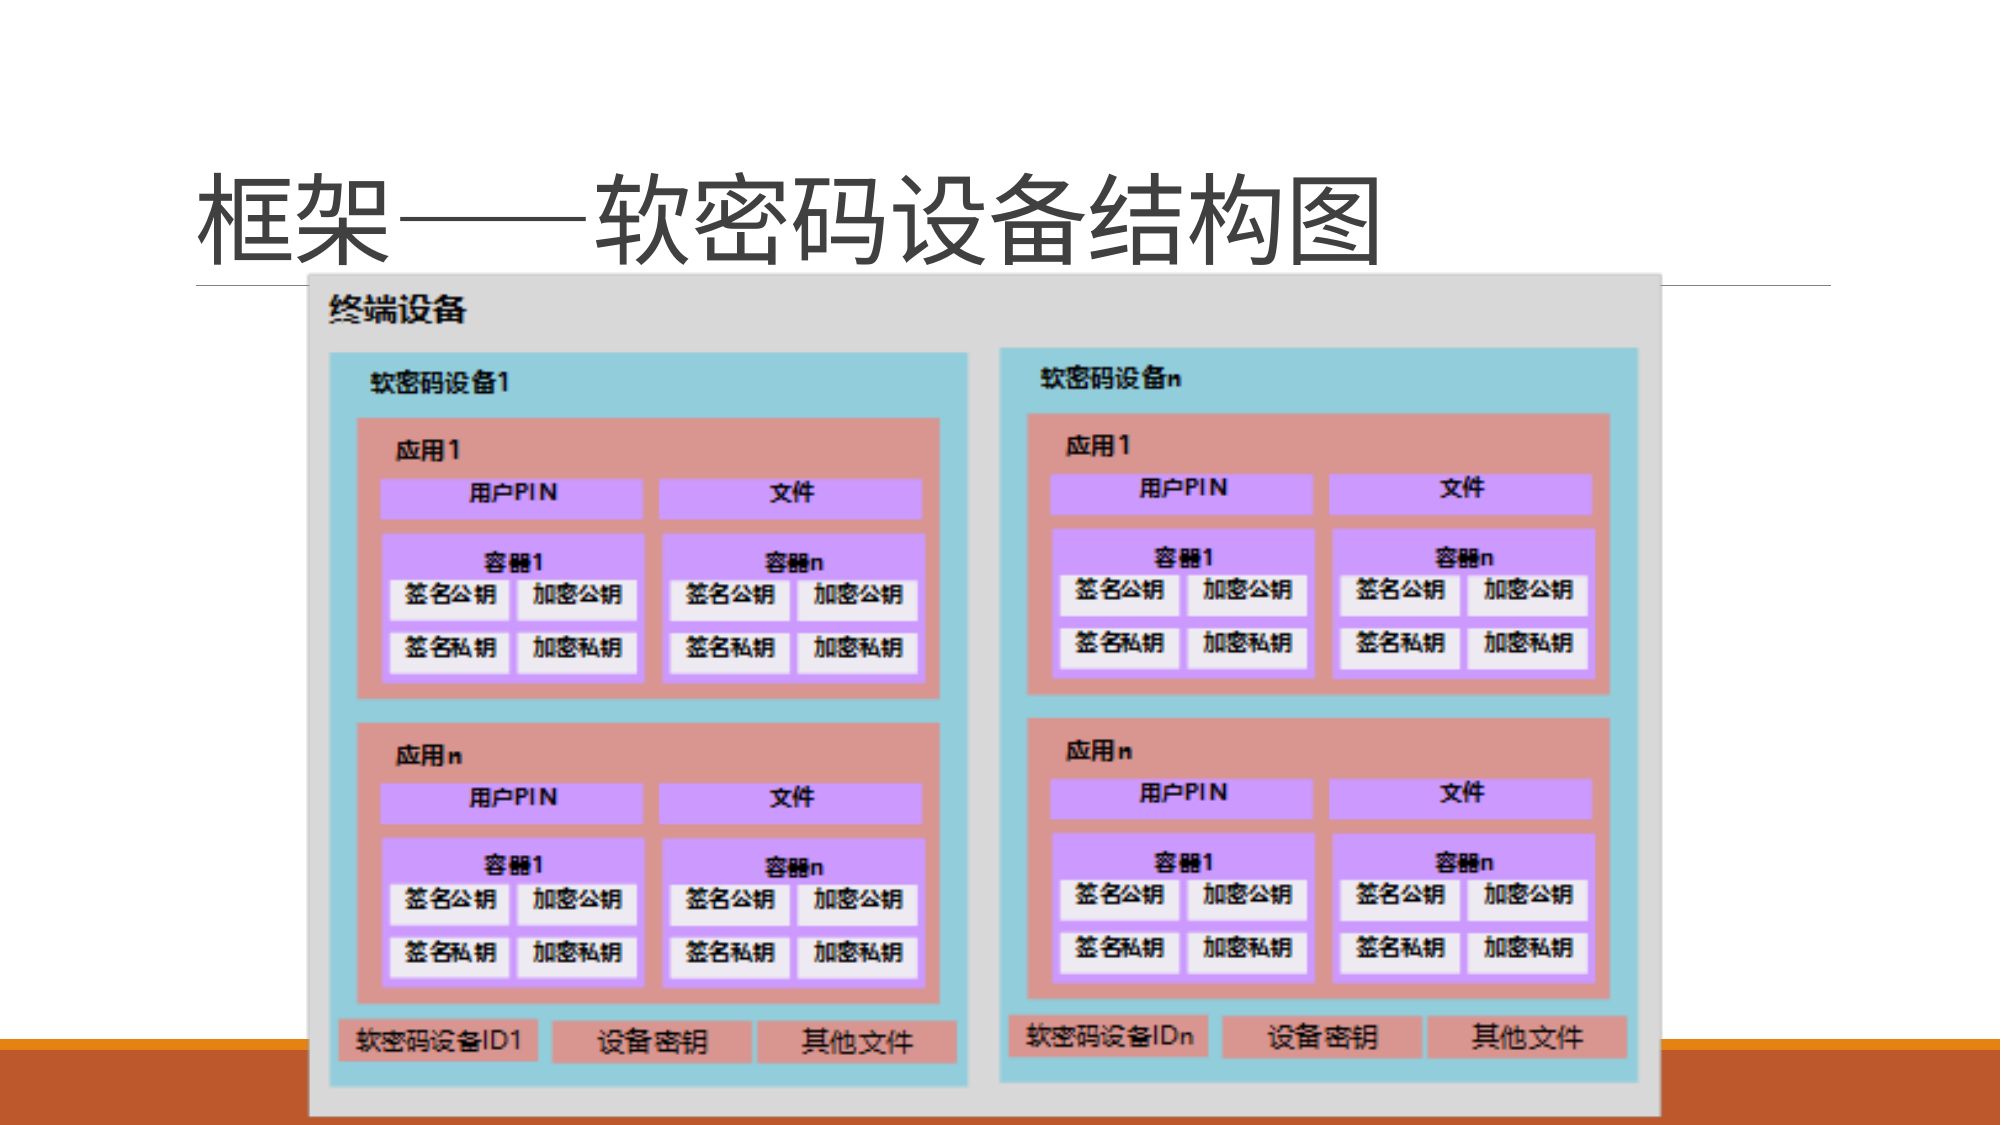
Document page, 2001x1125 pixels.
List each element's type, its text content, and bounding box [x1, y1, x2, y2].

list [304, 270, 1671, 1125]
title 框架——软密码设备结构图 [180, 47, 1830, 285]
